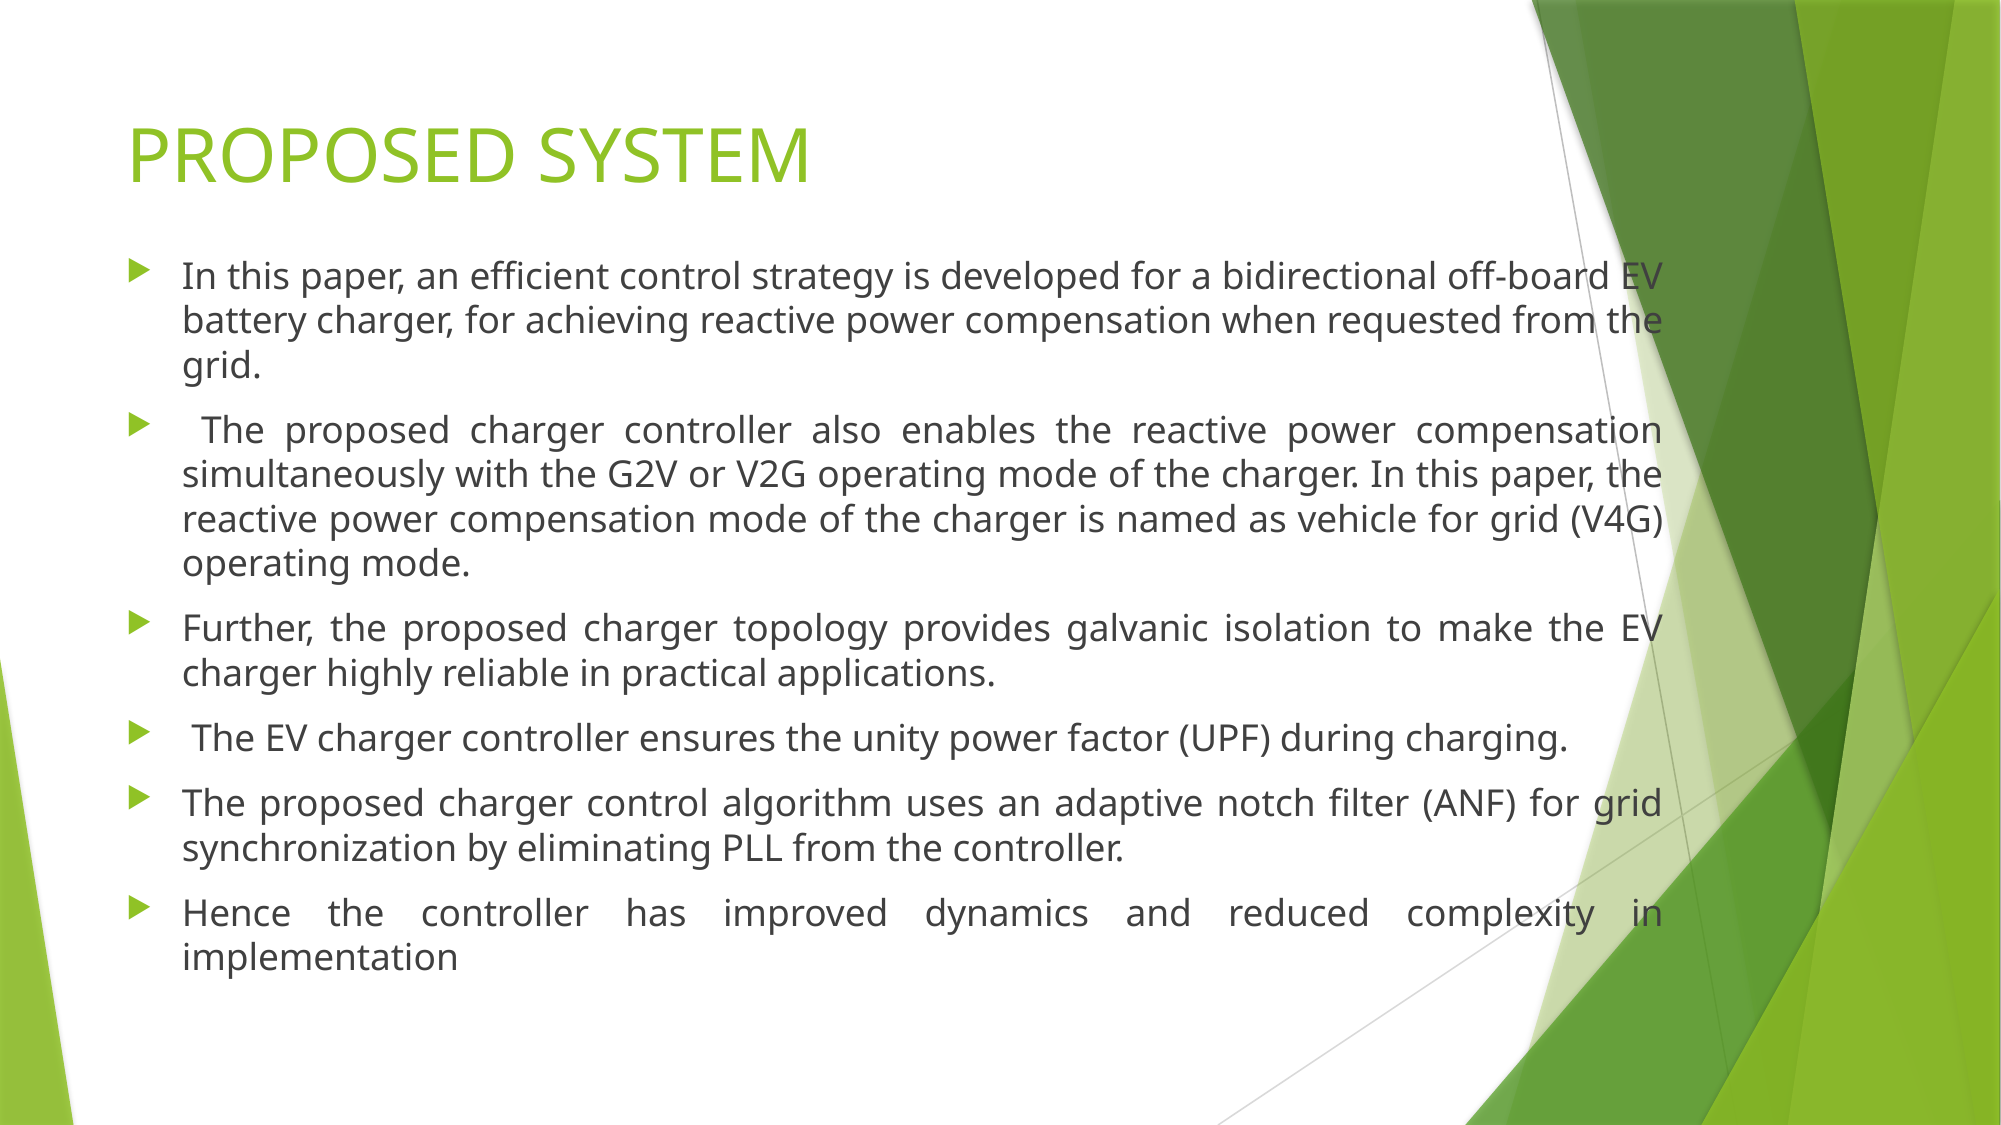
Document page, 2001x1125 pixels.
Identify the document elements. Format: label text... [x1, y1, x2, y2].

list In this paper, an efficient control strategy is developed for a bidirectional off-board EV battery charger, for achieving reactive power compensation when requested from the grid. The proposed charger controller also enables the reactive power compensation simultaneously with the G2V or V2G operating mode of the charger. In this paper, the reactive power compensation mode of the charger is named as vehicle for grid (V4G) operating mode. Further, the proposed charger topology provides galvanic isolation to make the EV charger highly reliable in practical applications. The EV charger controller ensures the unity power factor (UPF) during charging. The proposed charger control algorithm uses an adaptive notch filter (ANF) for grid synchronization by eliminating PLL from the controller. Hence the controller has improved dynamics and reduced complexity in implementation [111, 244, 1679, 991]
title PROPOSED SYSTEM [111, 99, 1522, 244]
